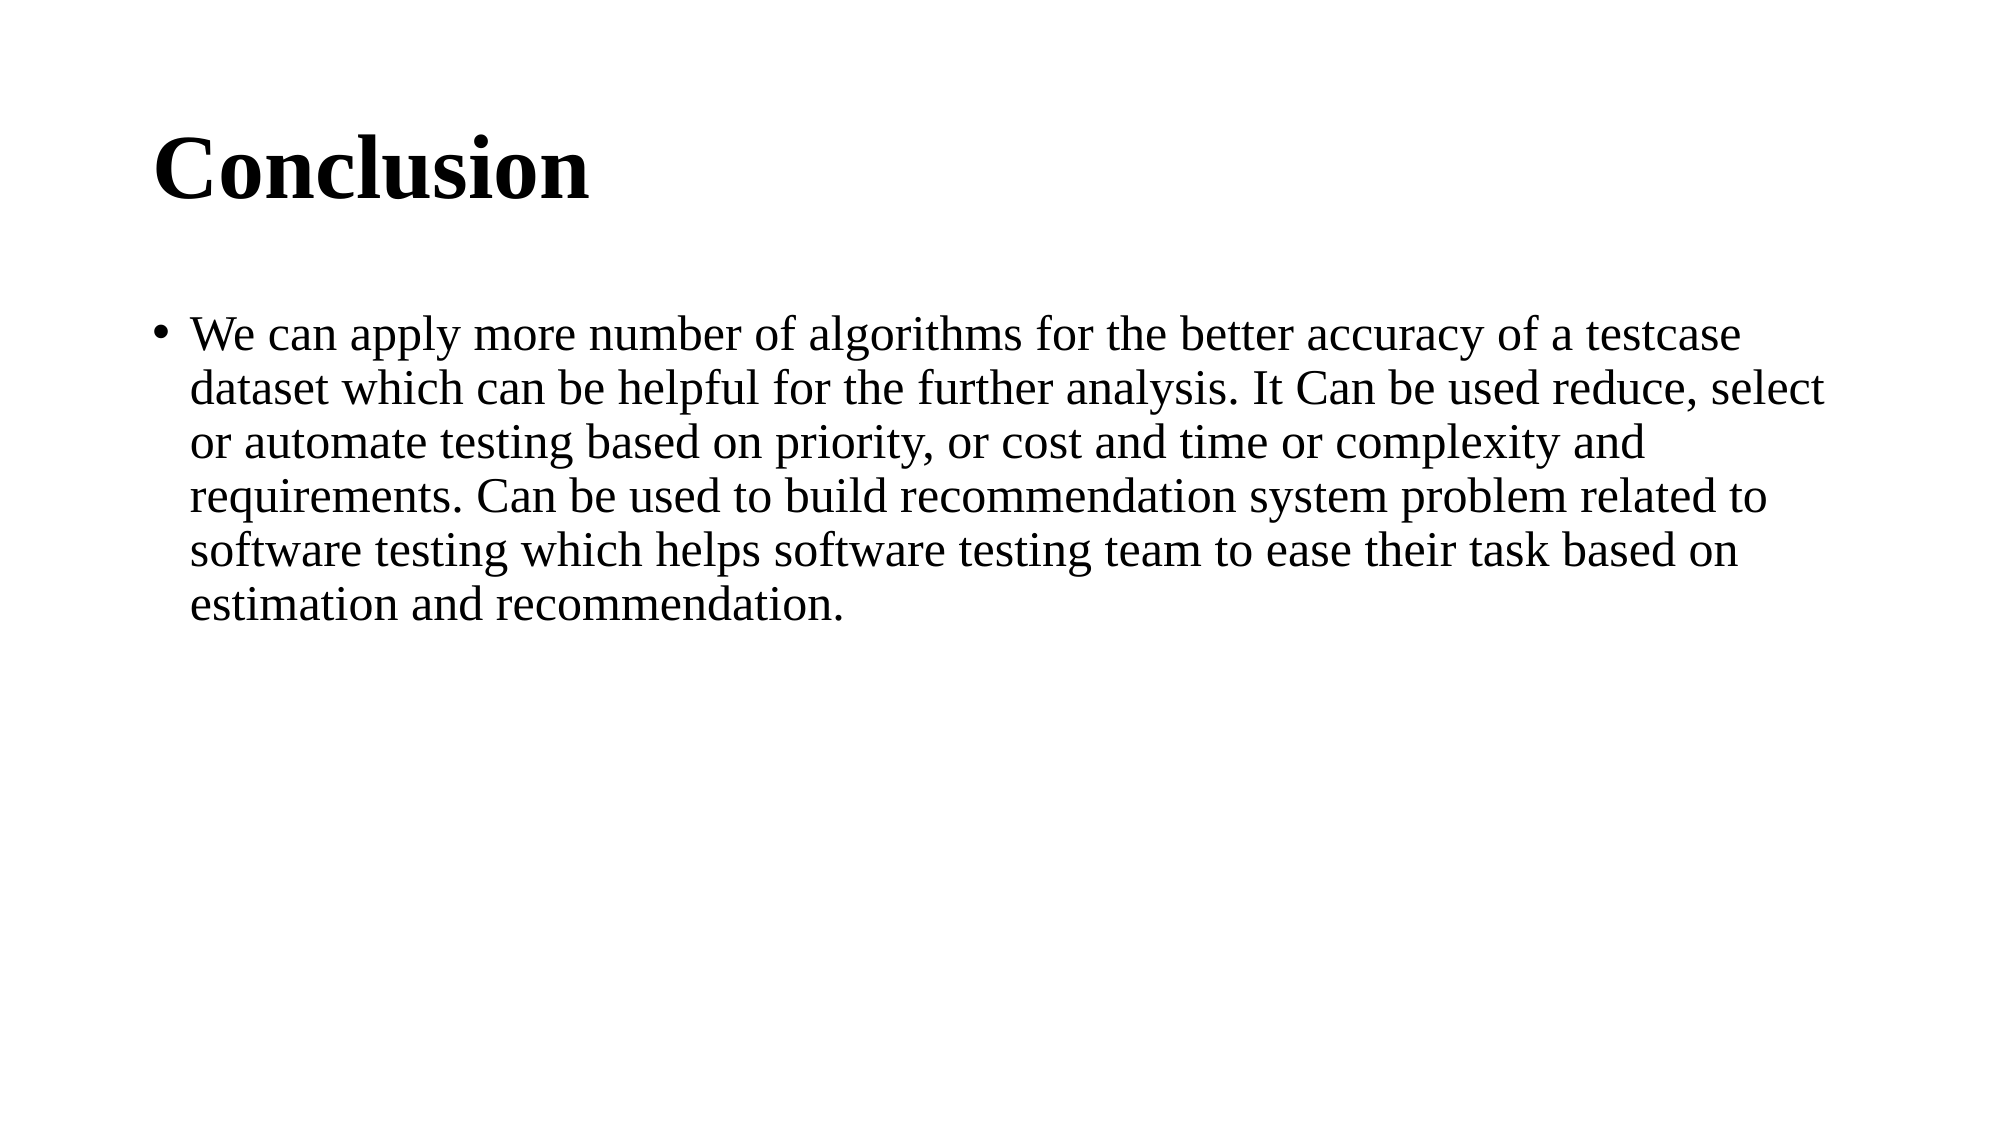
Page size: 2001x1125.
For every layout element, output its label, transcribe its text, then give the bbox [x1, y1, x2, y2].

list We can apply more number of algorithms for the better accuracy of a testcase dataset which can be helpful for the further analysis. It Can be used reduce, select or automate testing based on priority, or cost and time or complexity and requirements. Can be used to build recommendation system problem related to software testing which helps software testing team to ease their task based on estimation and recommendation. [137, 299, 1863, 1014]
title Conclusion [137, 59, 1863, 278]
